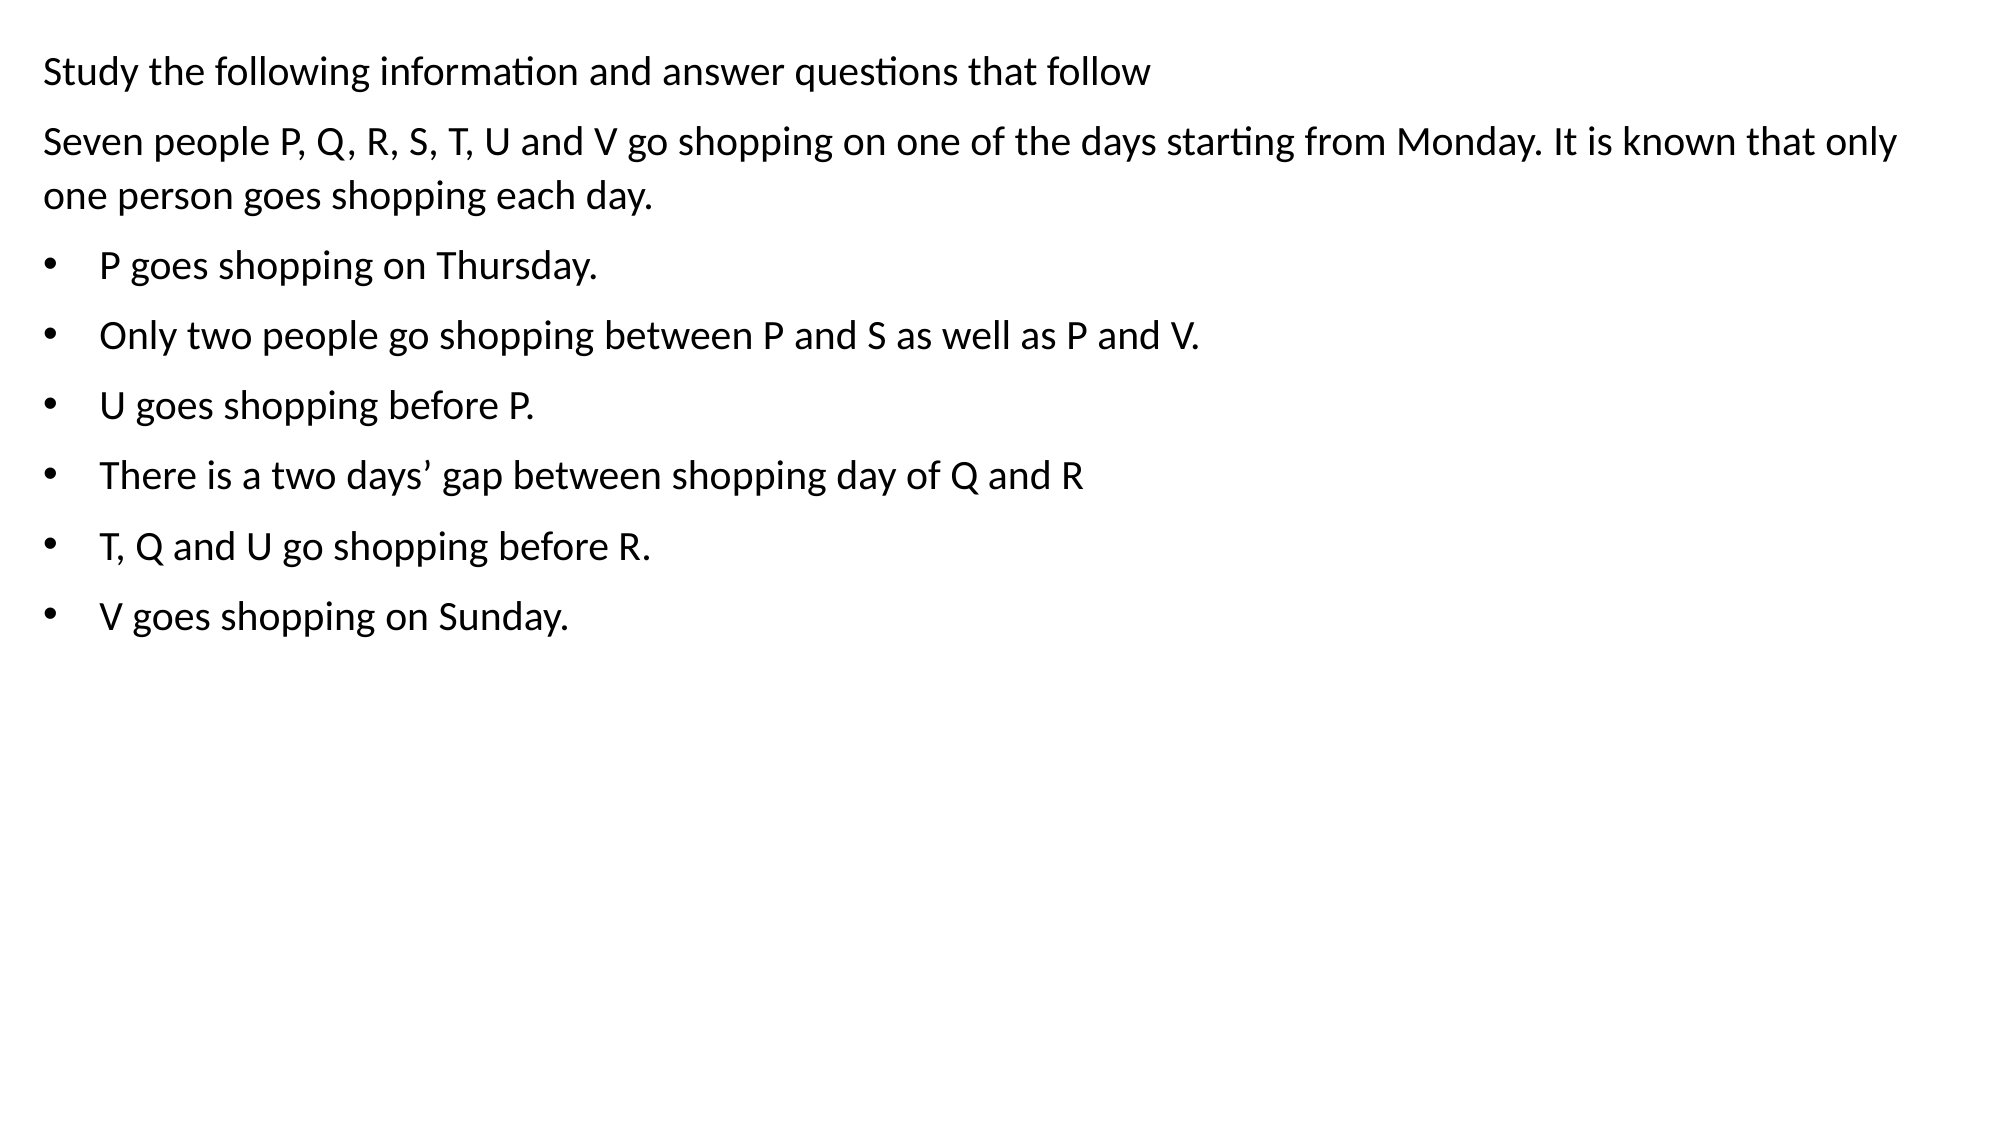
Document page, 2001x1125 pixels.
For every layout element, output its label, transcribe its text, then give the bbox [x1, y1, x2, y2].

text_box Study the following information and answer questions that follow Seven people P, Q, R, S, T, U and V go shopping on one of the days starting from Monday. It is known that only one person goes shopping each day. P goes shopping on Thursday. Only two people go shopping between P and S as well as P and V. U goes shopping before P. There is a two days’ gap between shopping day of Q and R T, Q and U go shopping before R. V goes shopping on Sunday. [28, 33, 1972, 713]
